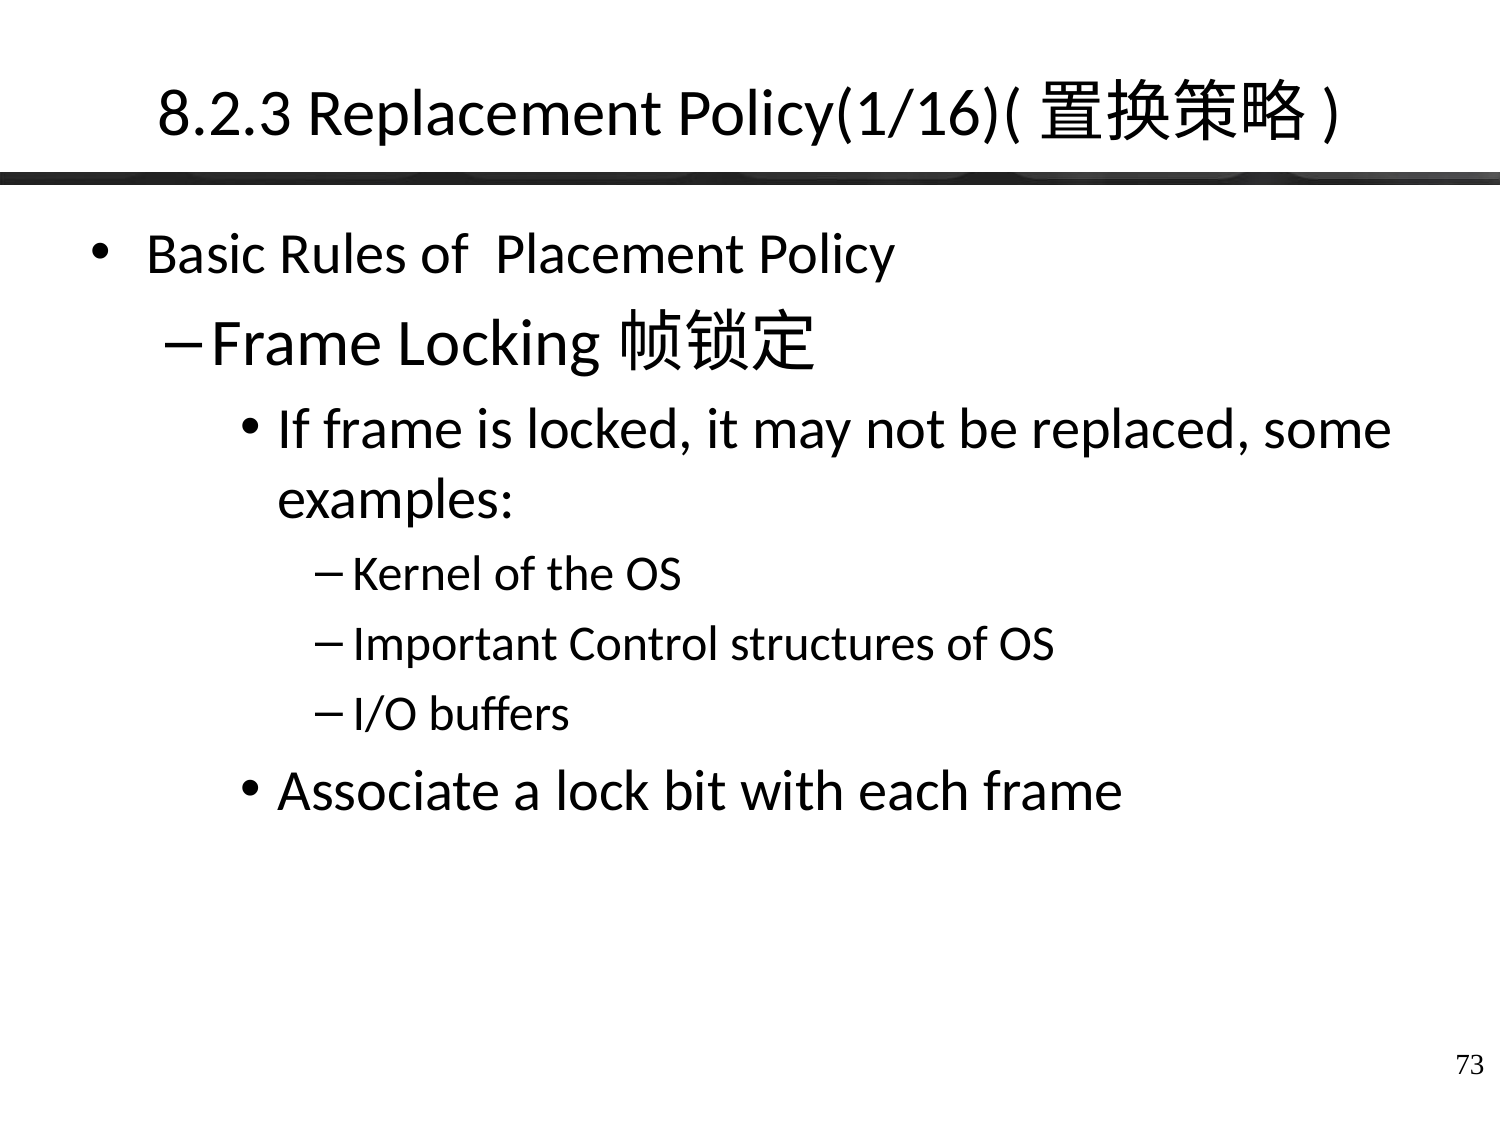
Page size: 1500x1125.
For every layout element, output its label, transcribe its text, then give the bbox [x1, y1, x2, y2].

title 8.2.3 Replacement Policy(1/16)(置换策略) [0, 45, 1500, 173]
slide_number 73 [1187, 1025, 1500, 1100]
picture [0, 173, 1500, 185]
list Basic Rules of Placement Policy Frame Locking帧锁定 If frame is locked, it may not be replaced, some examples: Kernel of the OS Important Control structures of OS I/O buffers Associate a lock bit with each frame [75, 208, 1425, 1005]
